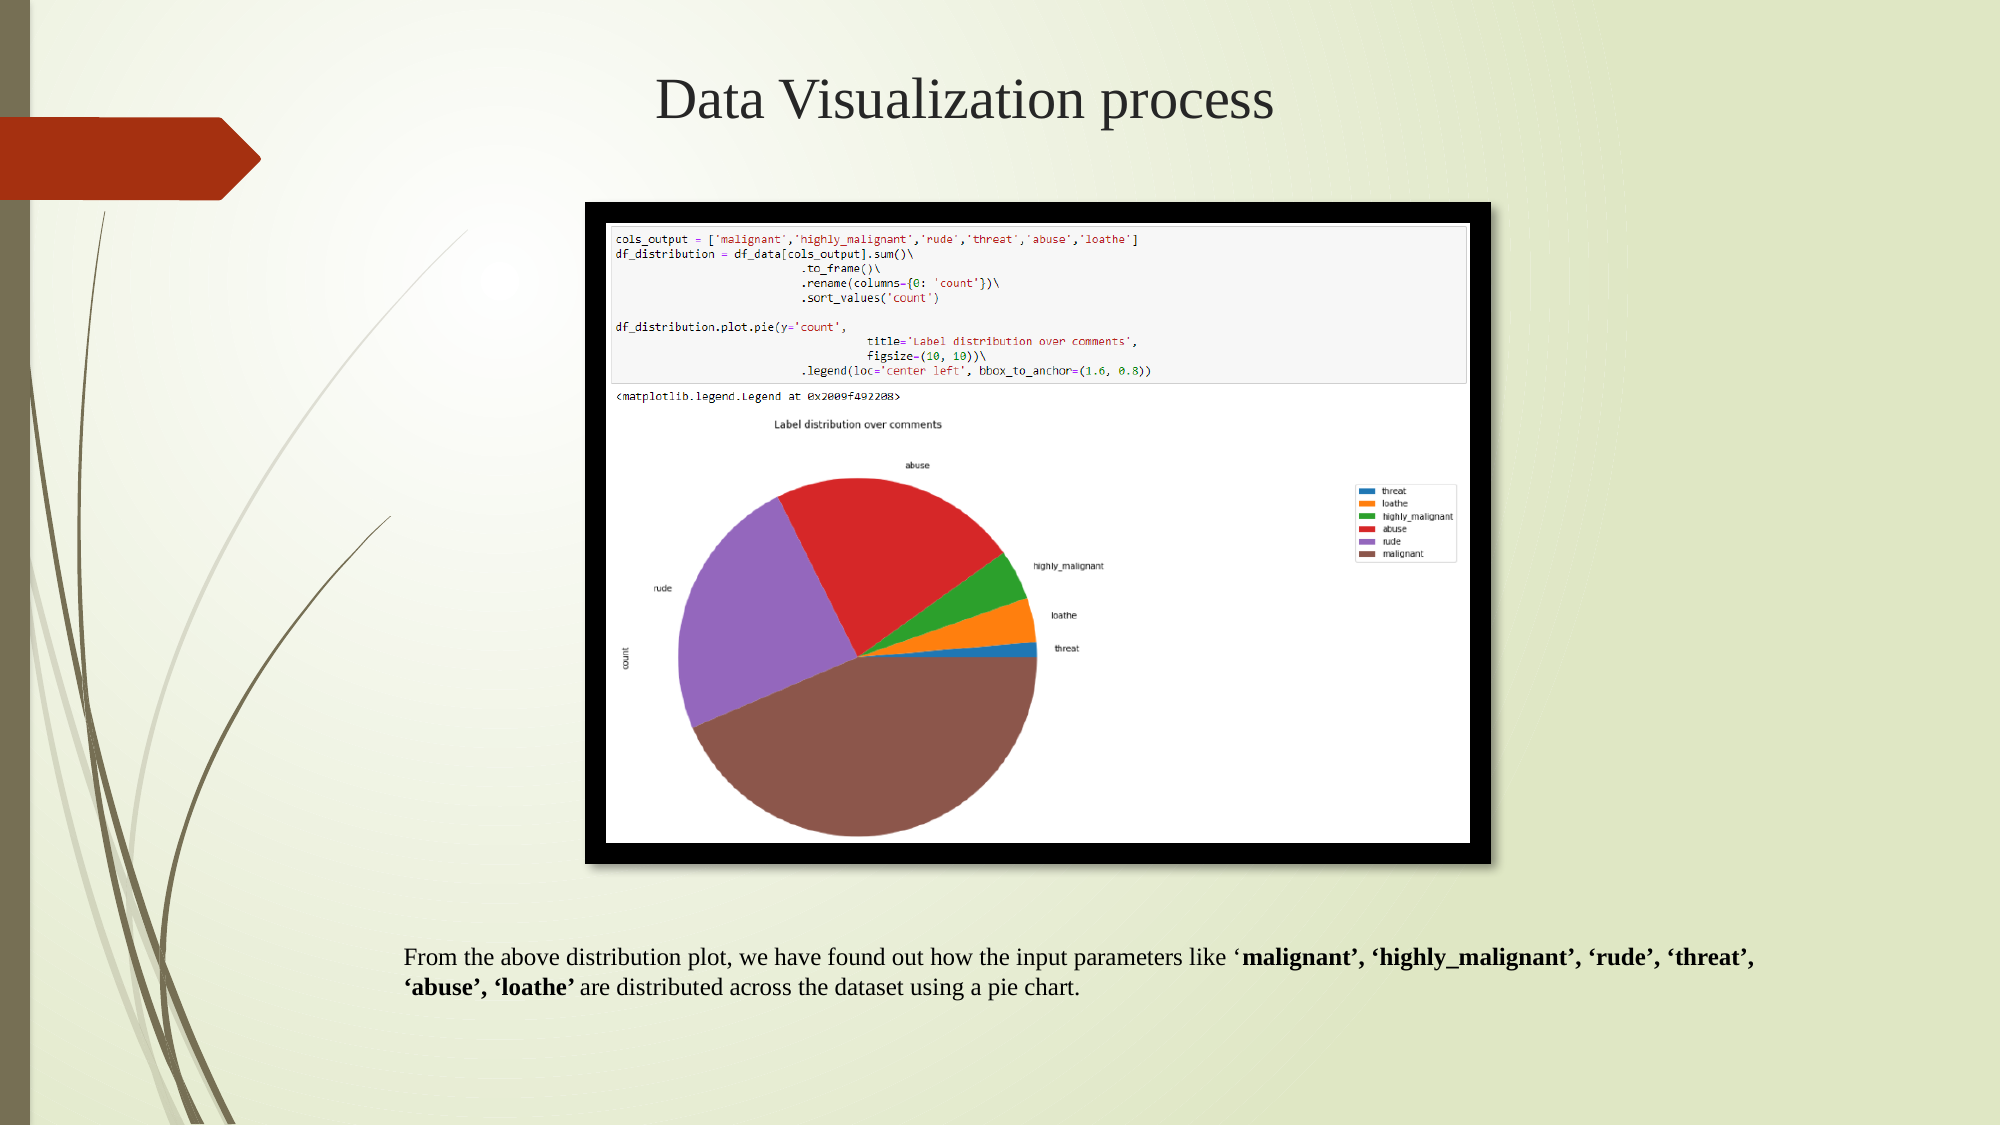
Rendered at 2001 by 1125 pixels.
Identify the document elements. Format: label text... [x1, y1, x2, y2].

title Data Visualization process [434, 52, 1498, 187]
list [605, 223, 1471, 844]
text_box From the above distribution plot, we have found out how the input parameters like ‘malignant’, ‘highly_malignant’, ‘rude’, ‘threat’, ‘abuse’, ‘loathe’ are distributed across the dataset using a pie chart. [388, 933, 1841, 1054]
